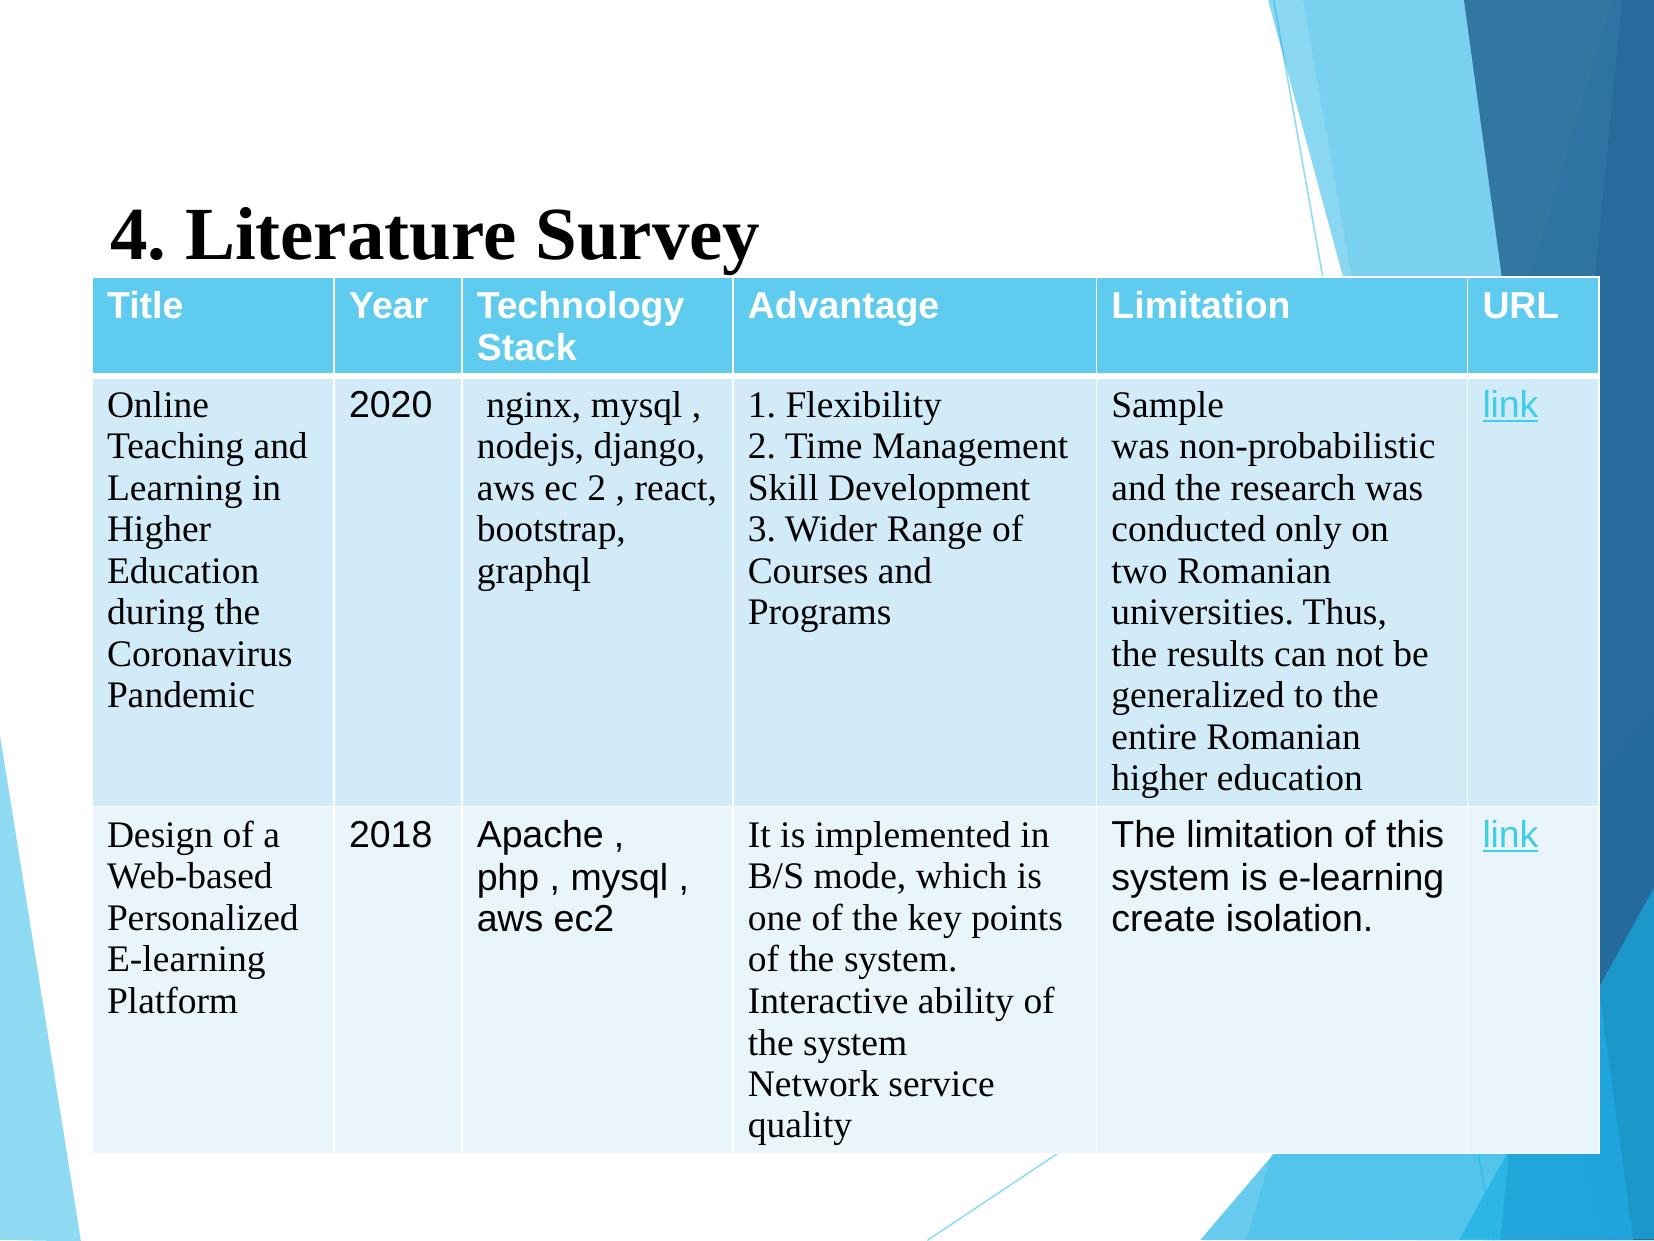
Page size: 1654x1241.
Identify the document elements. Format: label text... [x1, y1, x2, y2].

table_cell link [1468, 379, 1598, 806]
table_cell nginx, mysql , nodejs, django, aws ec 2 , react, bootstrap, graphql [463, 379, 732, 806]
title 4. Literature Survey [110, 110, 1258, 276]
table_header URL [1468, 278, 1598, 373]
table_cell 2020 [335, 379, 461, 806]
table_cell Apache , php , mysql , aws ec2 [463, 807, 732, 1153]
table_cell It is implemented in B/S mode, which is one of the key points of the system. Interactive ability of the system Network service quality [734, 807, 1096, 1153]
table_cell 2018 [335, 807, 461, 1153]
table_cell link [1468, 807, 1598, 1153]
table_header Advantage [734, 278, 1096, 373]
table_cell Design of a Web-based Personalized E-learning Platform [93, 807, 333, 1153]
table_cell Online Teaching and Learning in Higher Education during the Coronavirus Pandemic [93, 379, 333, 806]
table_header Limitation [1097, 278, 1467, 373]
table_cell Sample was non-probabilistic and the research was conducted only on two Romanian universities. Thus, the results can not be generalized to the entire Romanian higher education [1097, 379, 1467, 806]
table_header Year [335, 278, 461, 373]
table_header Technology Stack [463, 278, 732, 373]
table_cell 1. Flexibility 2. Time Management Skill Development 3. Wider Range of Courses and Programs [734, 379, 1096, 806]
table_cell The limitation of this system is e-learning create isolation. [1097, 807, 1467, 1153]
table_header Title [93, 278, 333, 373]
